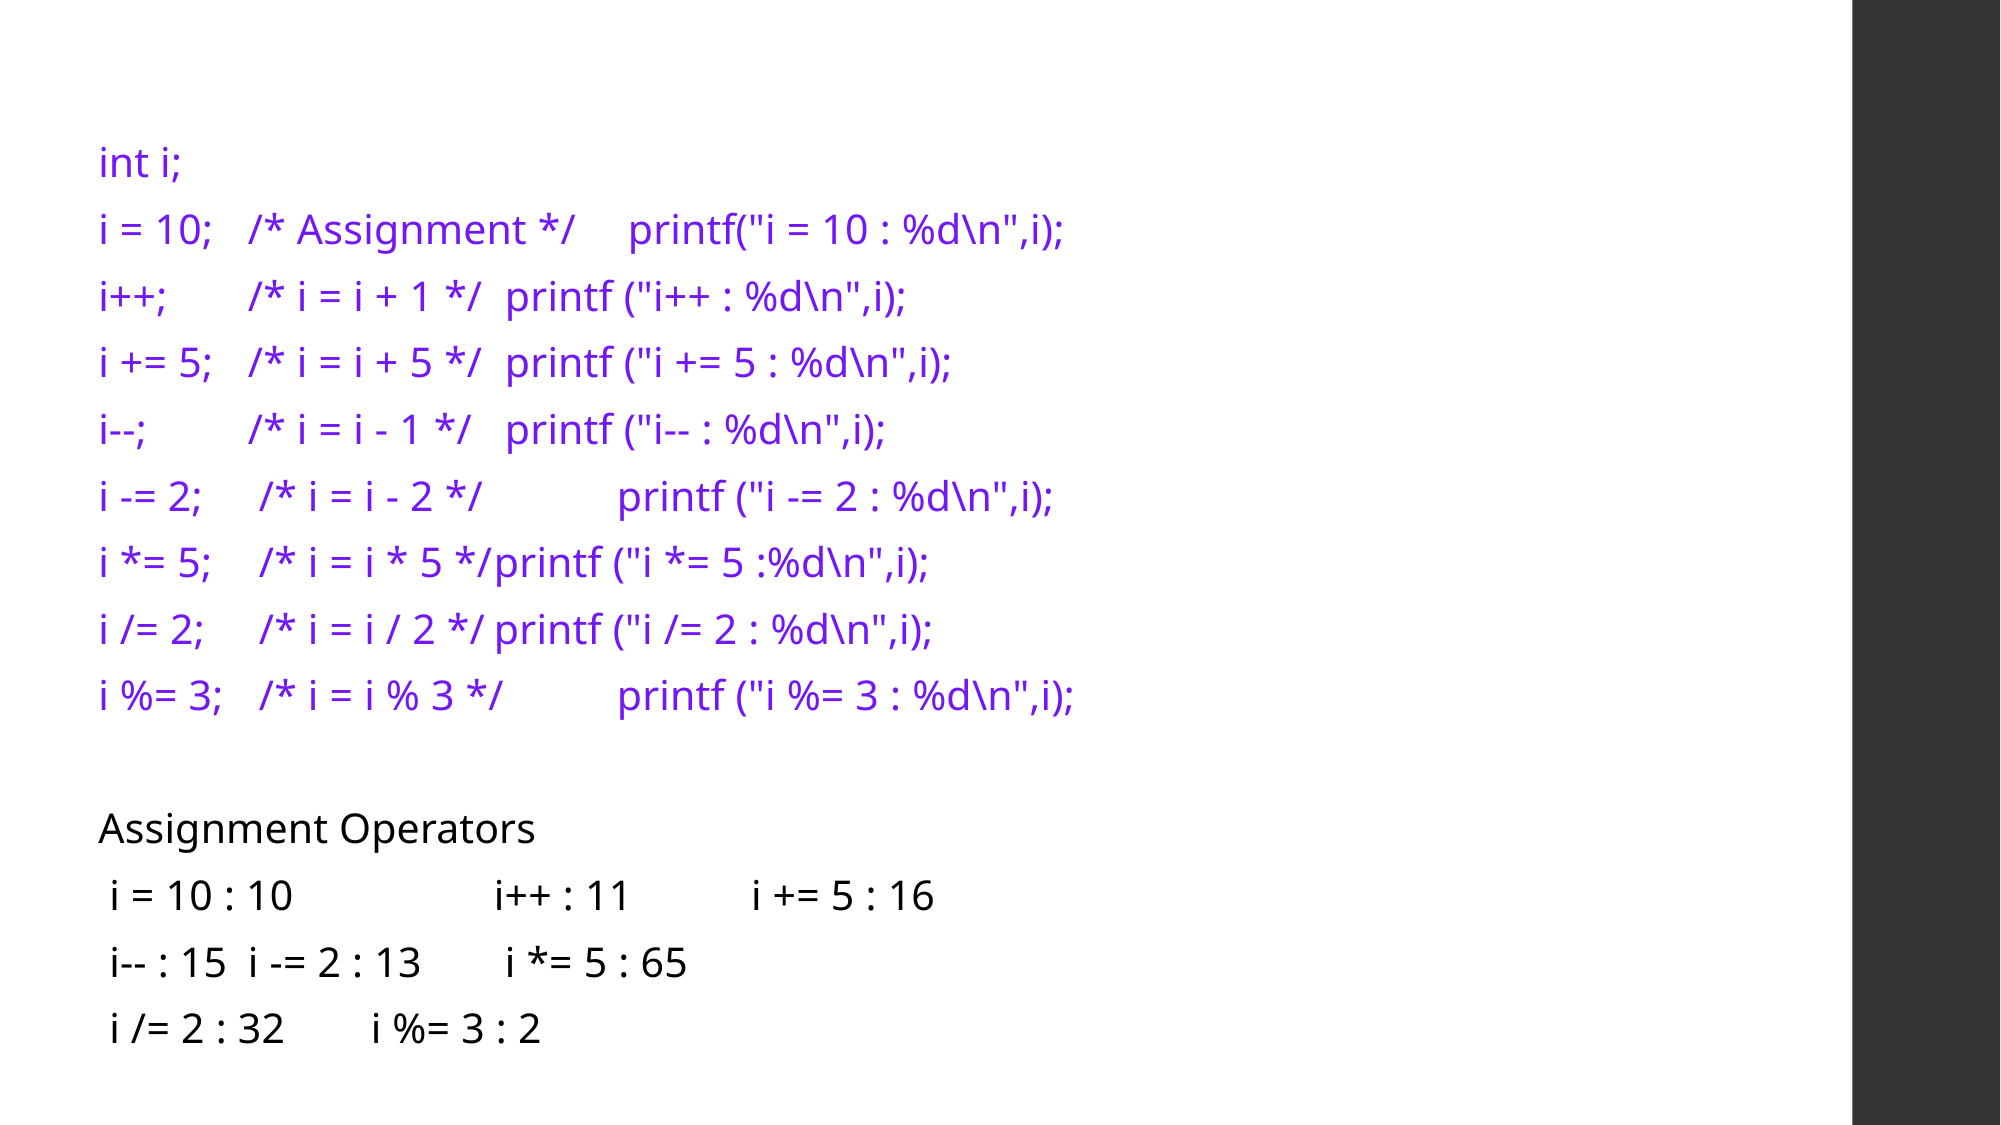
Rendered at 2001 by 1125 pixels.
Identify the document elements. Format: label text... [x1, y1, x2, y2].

list int i; i = 10; /* Assignment */ printf("i = 10 : %d\n",i); i++; /* i = i + 1 */ printf ("i++ : %d\n",i); i += 5; /* i = i + 5 */ printf ("i += 5 : %d\n",i); i--; /* i = i - 1 */ printf ("i-- : %d\n",i); i -= 2; /* i = i - 2 */ printf ("i -= 2 : %d\n",i); i *= 5; /* i = i * 5 */ printf ("i *= 5 :%d\n",i); i /= 2; /* i = i / 2 */ printf ("i /= 2 : %d\n",i); i %= 3; /* i = i % 3 */ printf ("i %= 3 : %d\n",i); Assignment Operators i = 10 : 10 i++ : 11 i += 5 : 16 i-- : 15 i -= 2 : 13 i *= 5 : 65 i /= 2 : 32 i %= 3 : 2 [83, 62, 1884, 1068]
